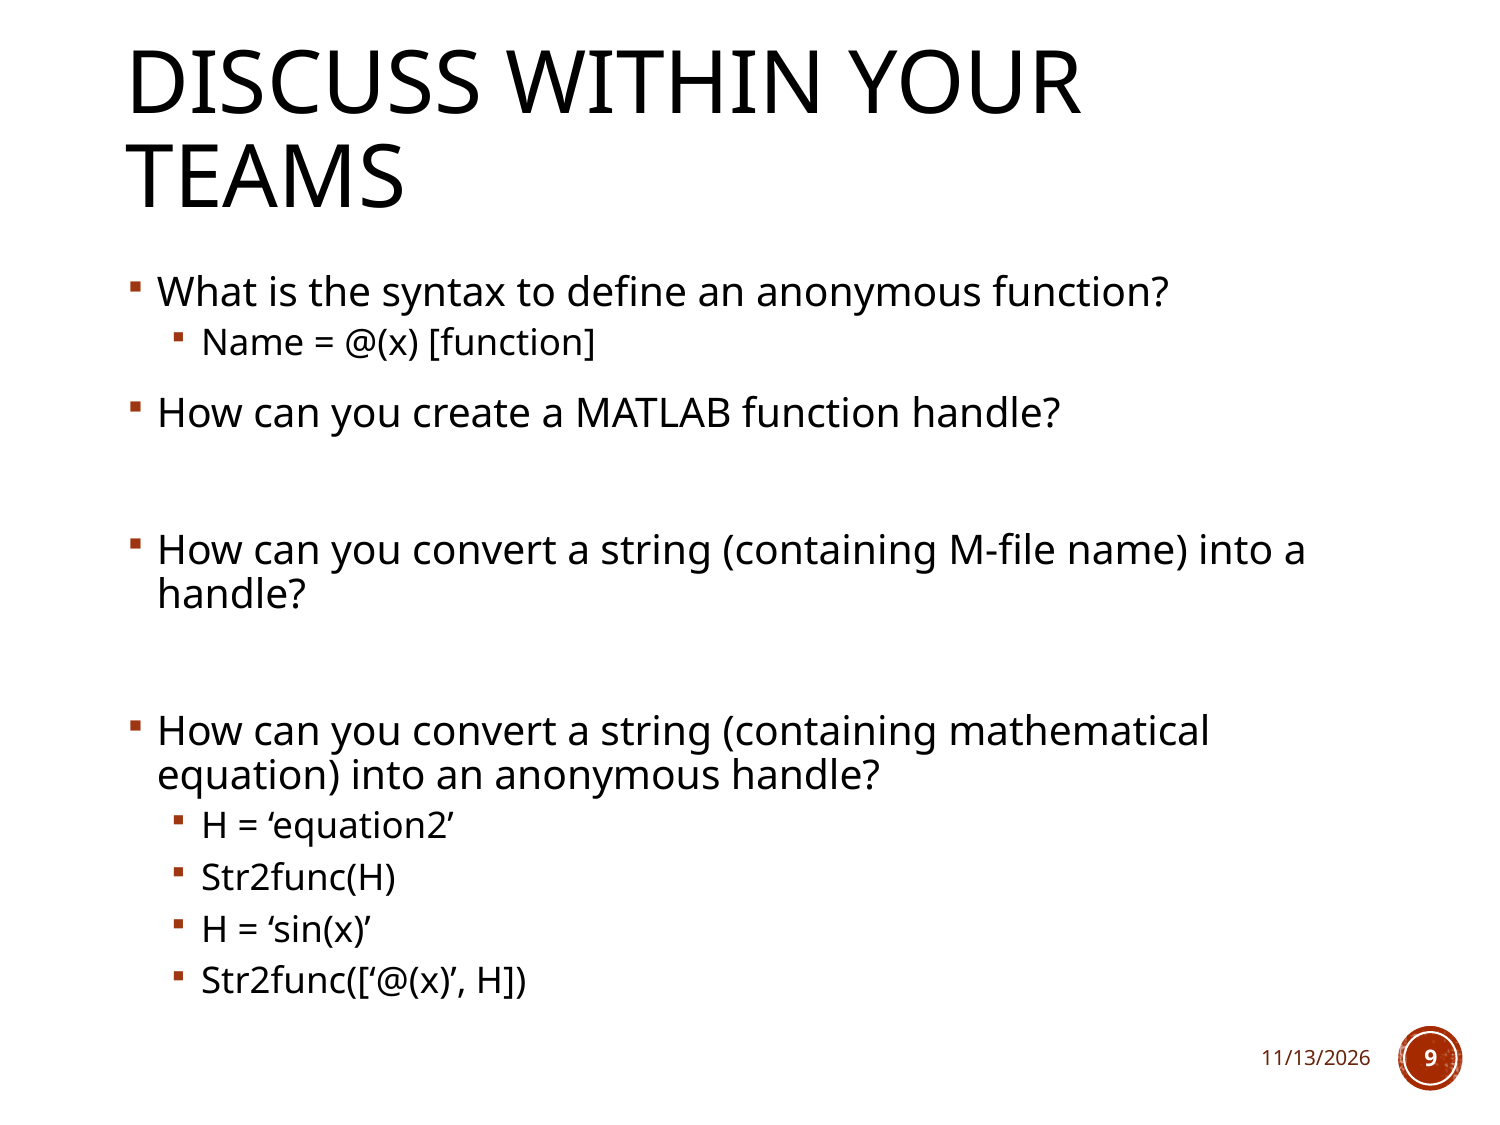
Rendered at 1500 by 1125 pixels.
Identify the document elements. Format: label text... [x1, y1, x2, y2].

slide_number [982, 1028, 1386, 1089]
list What is the syntax to define an anonymous function? Name = @(x) [function] How can you create a MATLAB function handle? How can you convert a string (containing M-file name) into a handle? How can you convert a string (containing mathematical equation) into an anonymous handle? H = ‘equation2’ Str2func(H) H = ‘sin(x)’ Str2func([‘@(x)’, H]) [112, 263, 1388, 1013]
title Discuss within your teams [110, 0, 1386, 264]
slide_number 9 [1391, 1028, 1471, 1089]
